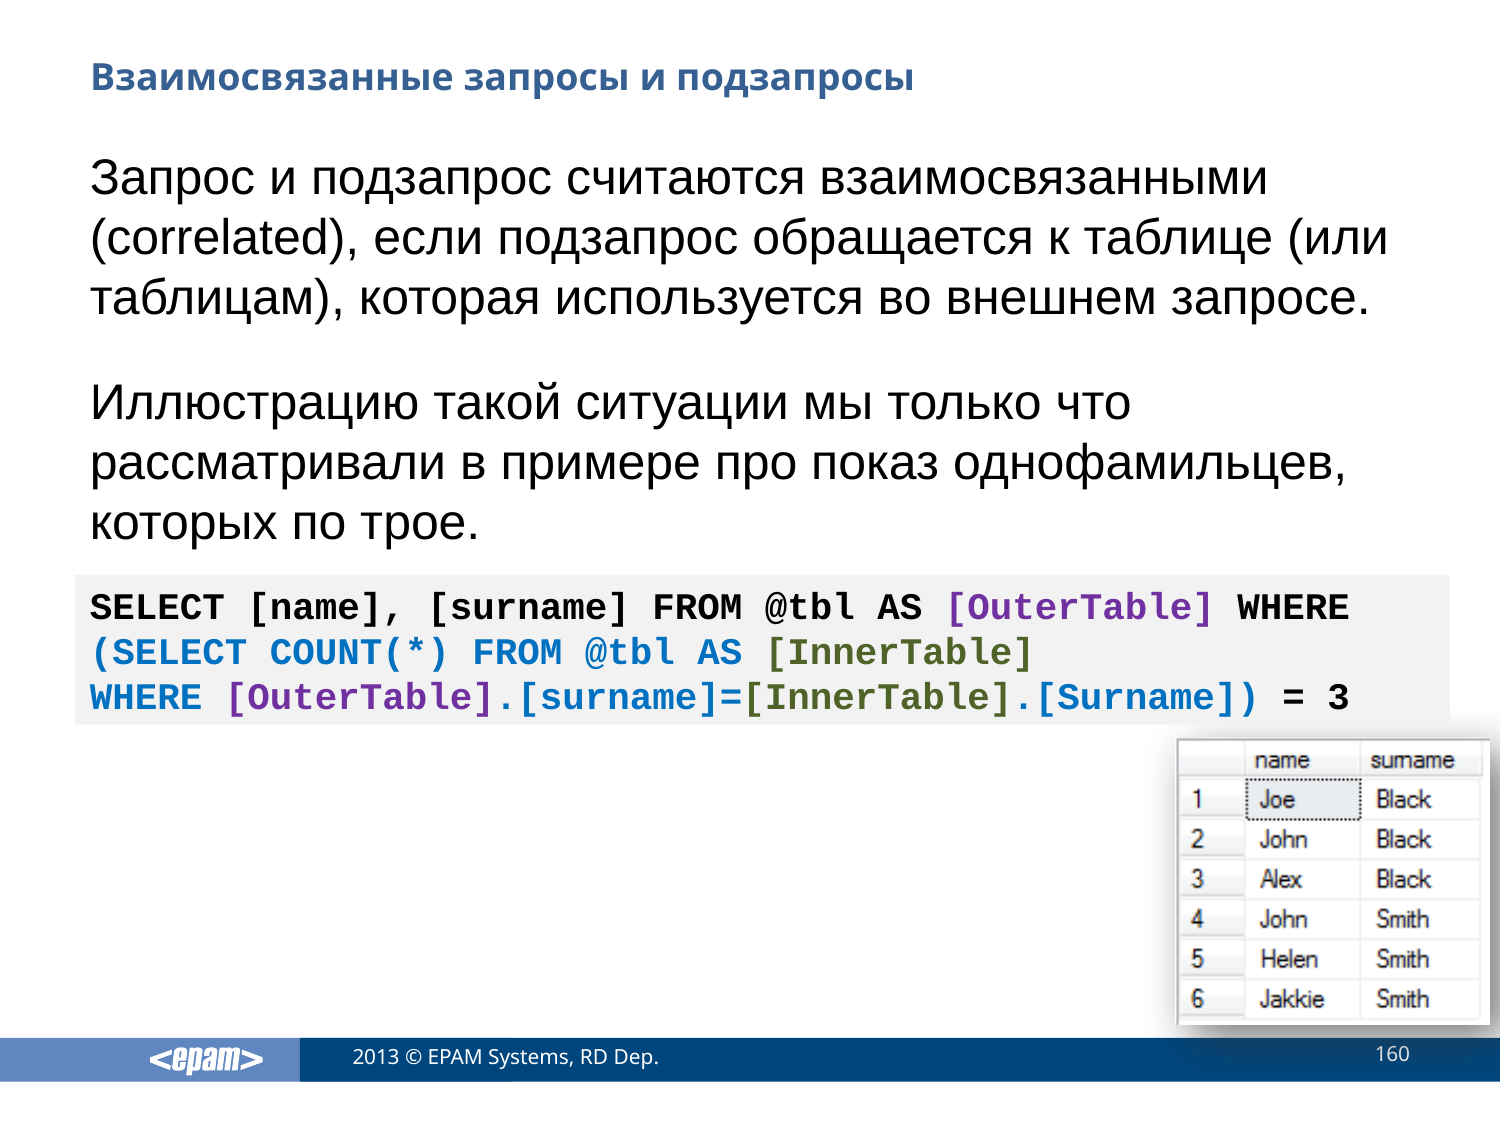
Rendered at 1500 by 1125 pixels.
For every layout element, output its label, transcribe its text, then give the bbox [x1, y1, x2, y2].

text_box Запрос и подзапрос считаются взаимосвязанными (correlated), если подзапрос обращается к таблице (или таблицам), которая используется во внешнем запросе. [75, 137, 1450, 333]
title Взаимосвязанные запросы и подзапросы [75, 45, 1425, 137]
text_box Иллюстрацию такой ситуации мы только что рассматривали в примере про показ однофамильцев, которых по трое. [75, 362, 1450, 558]
text_box SELECT [name], [surname] FROM @tbl AS [OuterTable] WHERE (SELECT COUNT(*) FROM @tbl AS [InnerTable] WHERE [OuterTable].[surname]=[InnerTable].[Surname]) = 3 [75, 574, 1450, 725]
footer 2013 © EPAM Systems, RD Dep. [337, 1028, 738, 1088]
slide_number 160 [1262, 1073, 1425, 1085]
slide_number 230 [1262, 1054, 1425, 1063]
picture [1174, 737, 1490, 1026]
